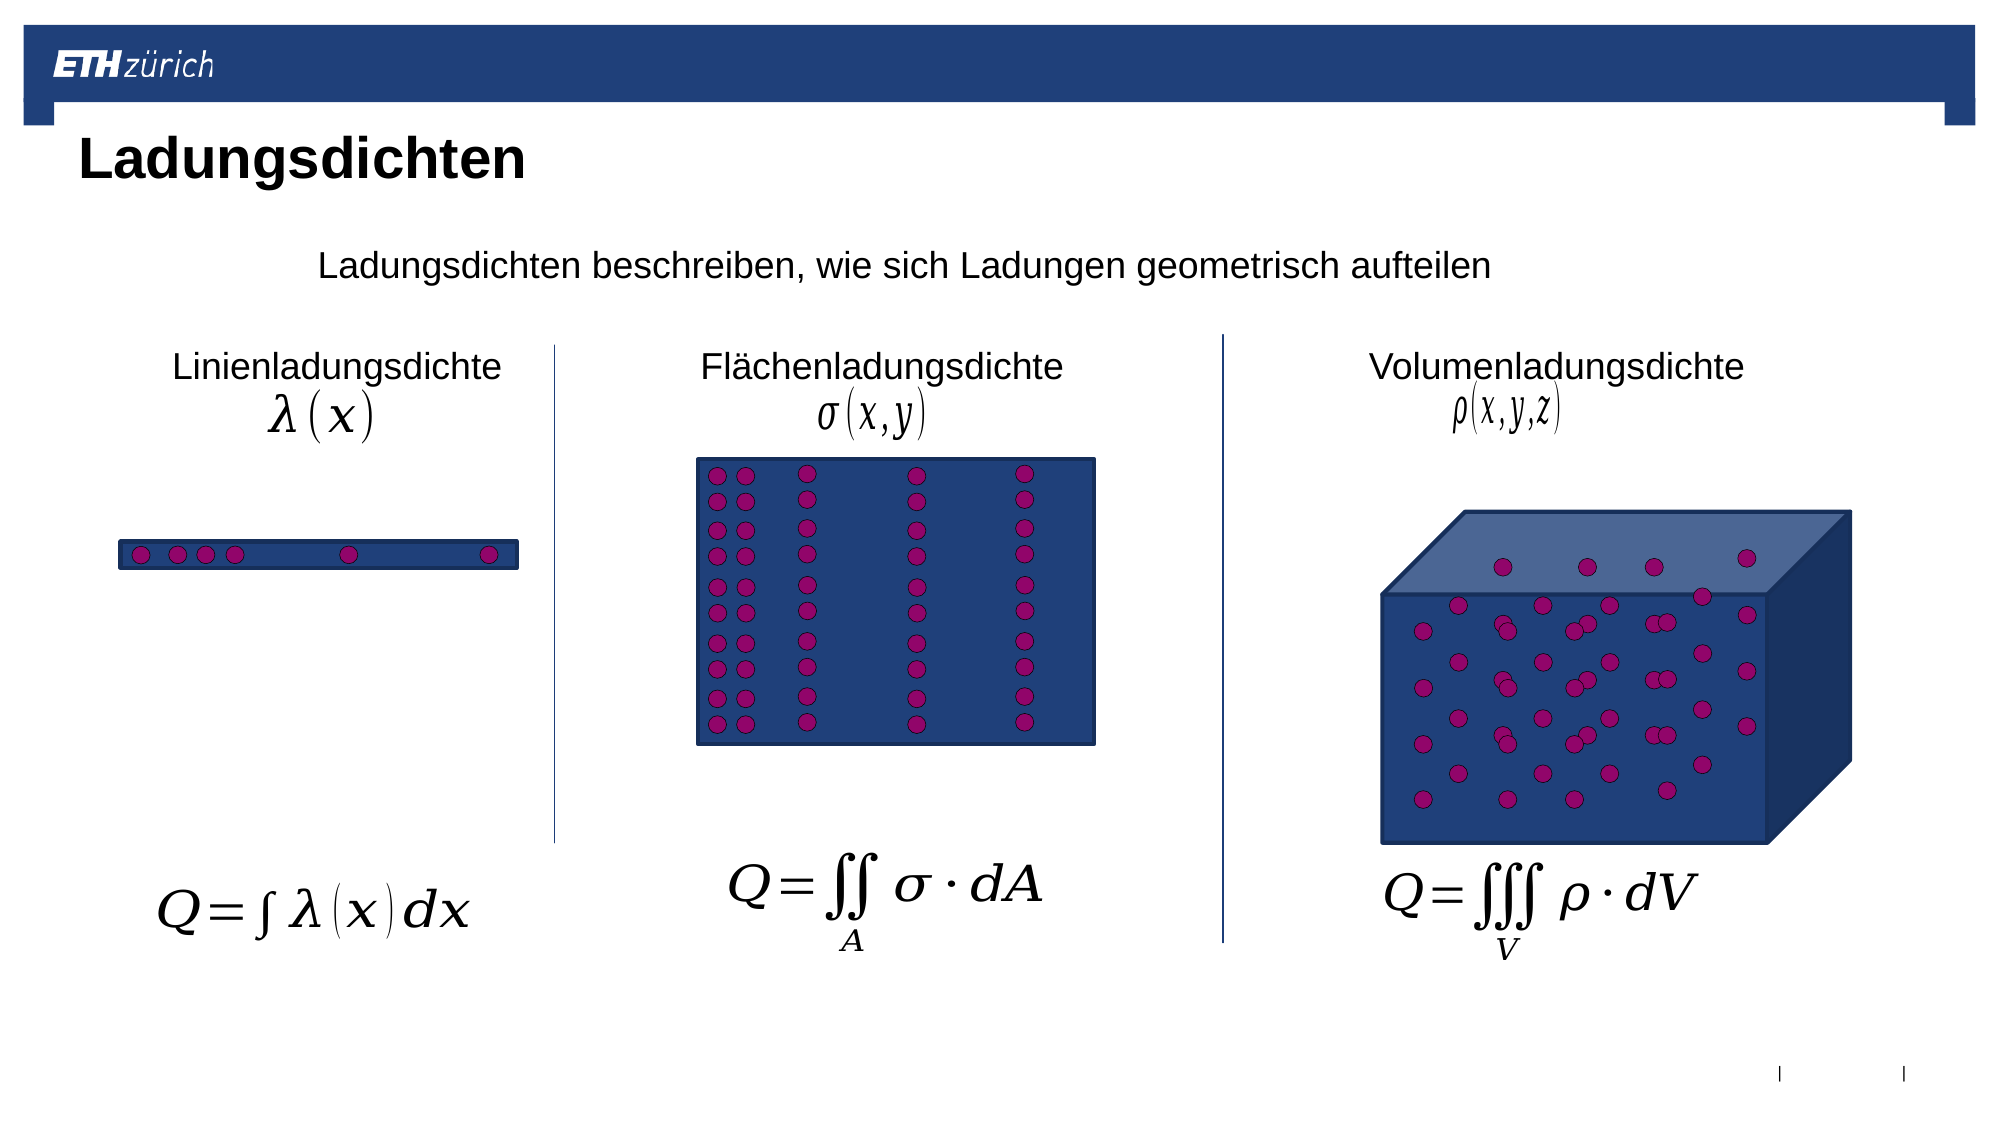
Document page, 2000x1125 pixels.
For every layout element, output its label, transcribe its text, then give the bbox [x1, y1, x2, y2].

text_box [1447, 594, 1470, 617]
text_box [734, 465, 757, 488]
text_box Volumenladungsdichte [1354, 334, 1760, 395]
text_box [905, 491, 928, 513]
text_box [734, 519, 757, 542]
text_box [1691, 585, 1714, 608]
text_box [1563, 677, 1586, 700]
text_box [905, 465, 928, 488]
text_box [1598, 594, 1621, 617]
text_box [1496, 620, 1519, 643]
text_box [796, 463, 819, 485]
text_box [1531, 707, 1555, 730]
text_box [706, 465, 729, 488]
text_box [1013, 656, 1036, 679]
text_box [1496, 677, 1520, 700]
text_box Flächenladungsdichte [685, 334, 1079, 395]
text_box [905, 545, 928, 568]
text_box [1531, 762, 1555, 785]
text_box [905, 632, 928, 655]
text_box [905, 713, 928, 736]
text_box [1576, 556, 1599, 579]
text_box [706, 713, 729, 736]
text_box [1013, 574, 1037, 597]
text_box Ladungsdichten beschreiben, wie sich Ladungen geometrisch aufteilen [294, 243, 1869, 304]
text_box [1380, 509, 1853, 845]
text_box [1735, 660, 1759, 683]
text_box [1412, 733, 1435, 756]
text_box [1447, 651, 1470, 674]
text_box [706, 602, 729, 625]
text_box [905, 687, 928, 710]
text_box [796, 630, 819, 653]
text_box [696, 457, 1096, 746]
text_box [1013, 488, 1036, 511]
text_box [734, 576, 758, 599]
text_box [1691, 753, 1714, 776]
text_box [1013, 630, 1036, 653]
text_box [1656, 668, 1679, 691]
text_box [1563, 788, 1586, 811]
text_box [1598, 762, 1621, 785]
text_box [734, 713, 757, 736]
text_box [1532, 651, 1555, 674]
text_box [1643, 556, 1666, 579]
text_box [1013, 600, 1037, 622]
text_box [906, 576, 929, 599]
text_box [796, 574, 819, 597]
text_box [1389, 514, 1843, 592]
text_box [706, 519, 729, 542]
text_box [796, 488, 819, 511]
text_box [1656, 724, 1679, 747]
text_box [734, 658, 757, 681]
text_box [1496, 733, 1519, 756]
text_box [1563, 620, 1586, 643]
text_box [734, 632, 757, 655]
text_box [906, 602, 929, 625]
text_box [734, 602, 758, 625]
text_box [734, 491, 757, 513]
text_box [1656, 611, 1679, 634]
text_box [706, 576, 729, 599]
text_box [1013, 543, 1036, 566]
text_box [1735, 547, 1759, 570]
text_box [796, 517, 819, 540]
text_box [1735, 715, 1759, 738]
text_box [118, 539, 519, 570]
text_box [796, 711, 819, 734]
text_box [1531, 594, 1555, 617]
text_box [1643, 724, 1660, 747]
text_box [1691, 698, 1714, 721]
text_box [1656, 779, 1679, 802]
text_box [1576, 724, 1599, 747]
text_box [1598, 707, 1621, 730]
text_box [706, 658, 729, 681]
text_box [1691, 642, 1714, 665]
text_box [706, 491, 729, 513]
text_box [796, 685, 819, 708]
text_box [1013, 685, 1036, 708]
text_box [1412, 677, 1435, 700]
text_box Linienladungsdichte [157, 334, 517, 395]
text_box [1491, 724, 1515, 744]
text_box [1643, 613, 1661, 635]
text_box [1491, 669, 1514, 690]
text_box [129, 544, 153, 567]
text_box [1447, 762, 1470, 785]
text_box [706, 545, 729, 568]
text_box [1496, 788, 1519, 811]
text_box [1013, 711, 1036, 734]
text_box [706, 632, 729, 655]
text_box [1577, 669, 1599, 692]
text_box [1577, 613, 1599, 635]
text_box [706, 687, 729, 710]
text_box [905, 658, 928, 681]
text_box [1492, 613, 1515, 632]
text_box [734, 687, 757, 710]
text_box [1412, 620, 1435, 643]
text_box [734, 545, 757, 568]
text_box [1447, 707, 1470, 730]
text_box [1736, 604, 1759, 627]
text_box [337, 543, 360, 566]
text_box [1563, 733, 1586, 756]
text_box [223, 543, 247, 566]
text_box [1013, 517, 1036, 540]
text_box [477, 543, 501, 566]
text_box Ladungsdichten [54, 102, 1630, 198]
text_box [796, 656, 819, 679]
text_box [796, 600, 819, 622]
text_box [1491, 556, 1515, 579]
text_box [194, 543, 217, 566]
text_box [1412, 788, 1435, 811]
text_box [1643, 669, 1661, 692]
text_box [1598, 651, 1622, 674]
text_box [1013, 463, 1036, 485]
text_box [796, 543, 819, 566]
text_box [166, 543, 189, 566]
text_box [905, 519, 928, 542]
